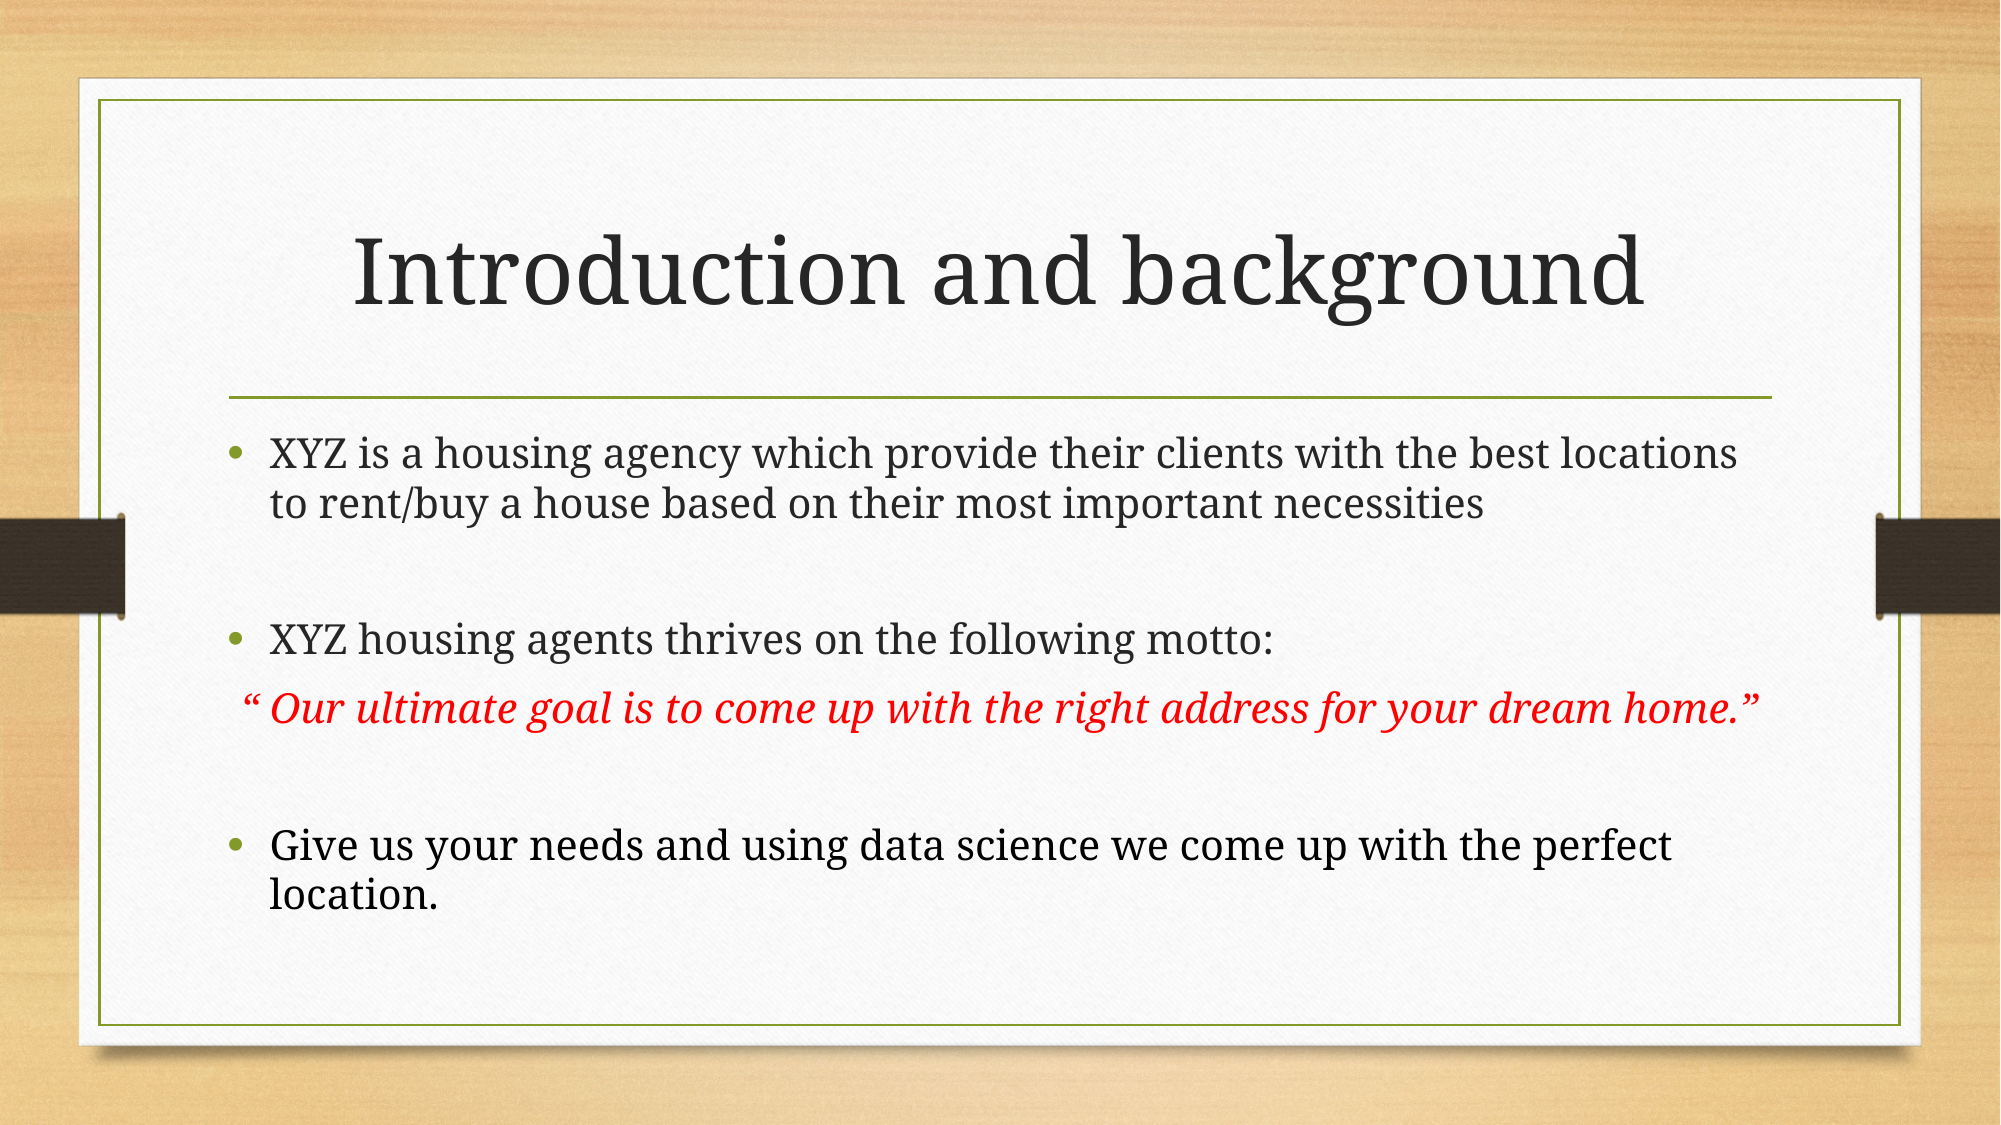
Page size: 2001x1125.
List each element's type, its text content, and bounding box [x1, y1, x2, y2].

title Introduction and background [212, 161, 1788, 375]
picture [0, 0, 2001, 1125]
list XYZ is a housing agency which provide their clients with the best locations to rent/buy a house based on their most important necessities XYZ housing agents thrives on the following motto: “ Our ultimate goal is to come up with the right address for your dream home.” Give us your needs and using data science we come up with the perfect location. [212, 419, 1788, 964]
